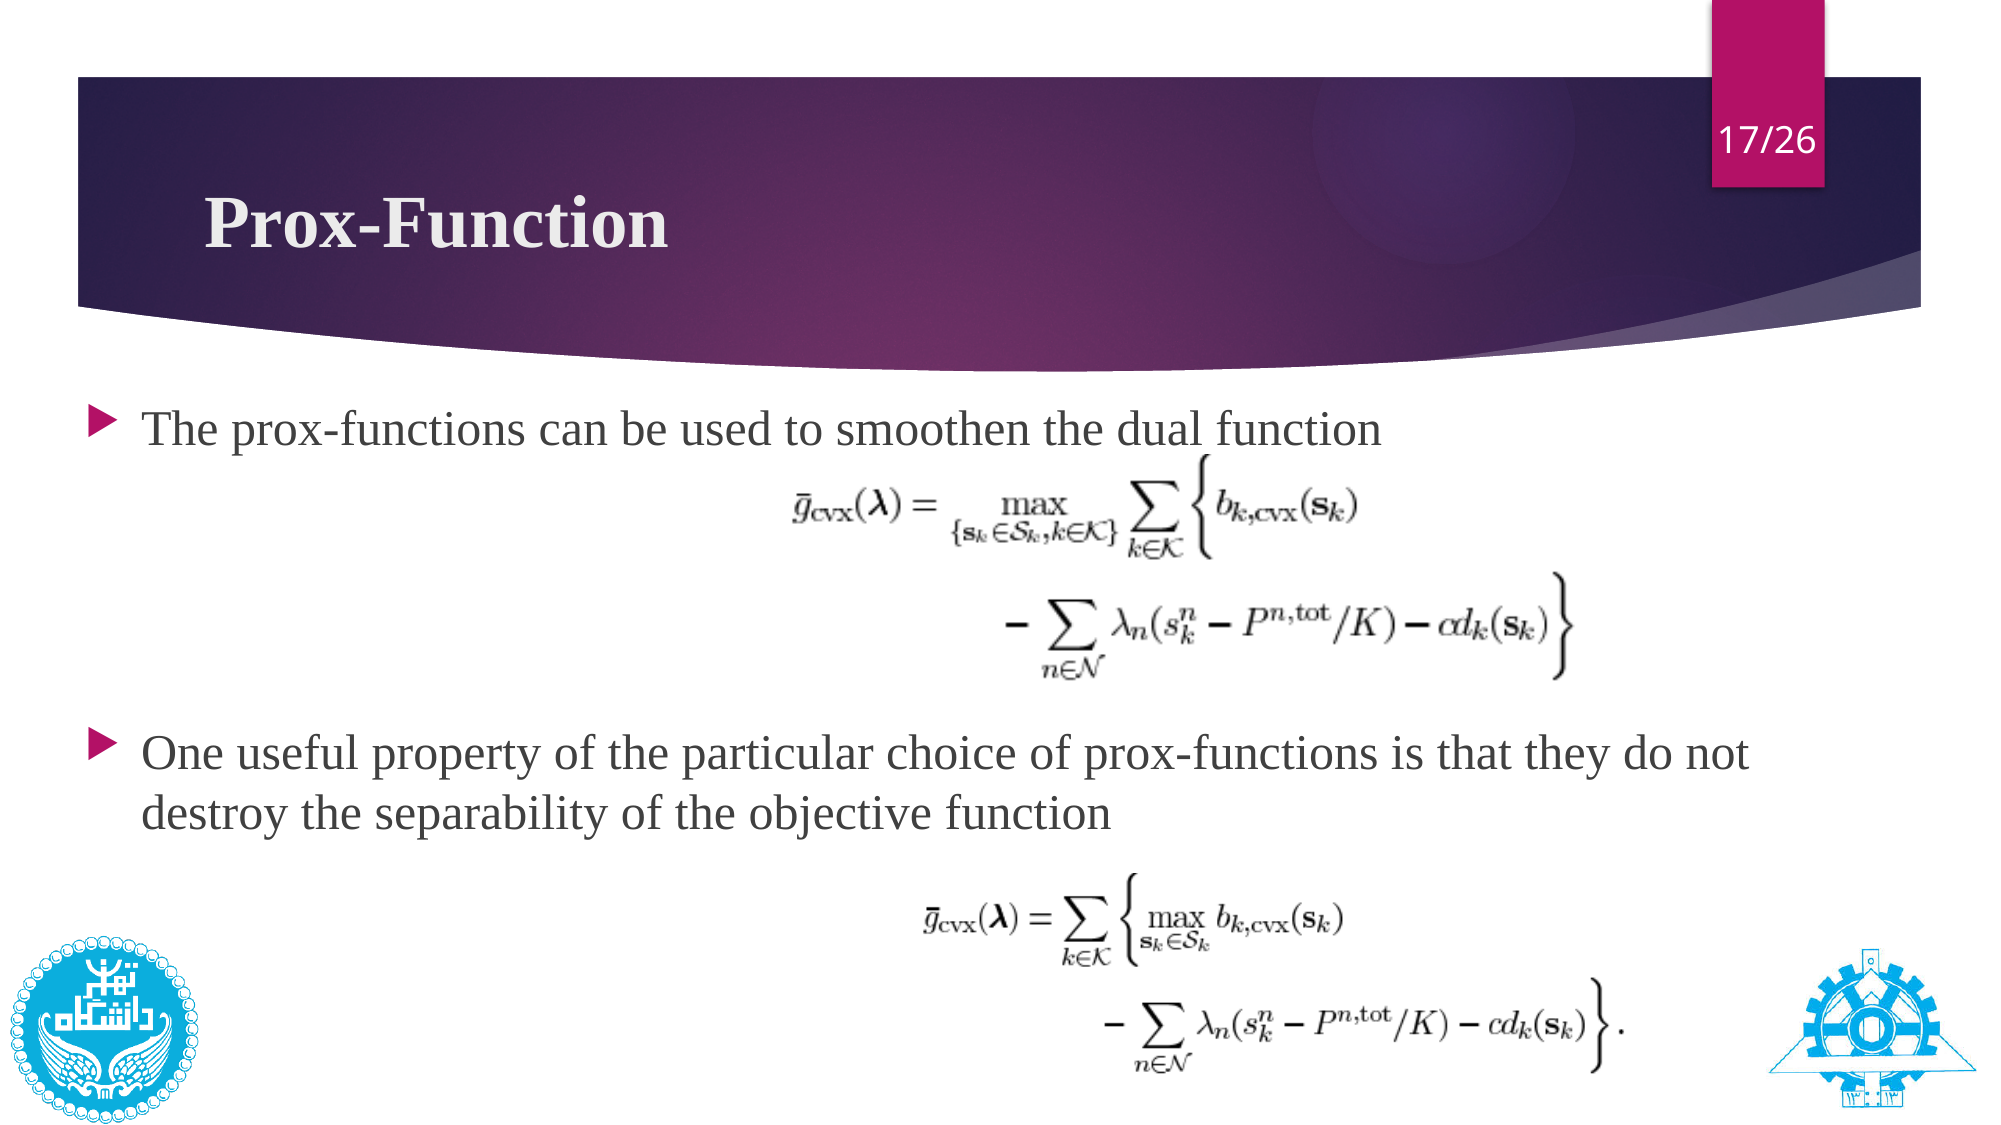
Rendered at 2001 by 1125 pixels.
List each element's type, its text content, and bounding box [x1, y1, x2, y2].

picture [109, 1042, 155, 1080]
picture [41, 1035, 66, 1062]
picture [144, 1050, 159, 1062]
picture [46, 1033, 101, 1080]
picture [146, 1080, 154, 1086]
picture [150, 1058, 163, 1072]
picture [142, 1044, 159, 1057]
picture [69, 1082, 142, 1098]
picture [1891, 992, 1922, 1038]
picture [69, 1061, 88, 1074]
slide_number 17/26 [1698, 48, 1836, 175]
picture [35, 1083, 44, 1092]
picture [51, 1069, 58, 1076]
picture [101, 1042, 200, 1125]
picture [8, 933, 103, 1125]
picture [13, 1014, 23, 1023]
picture [47, 1058, 60, 1072]
picture [149, 1069, 159, 1077]
picture [13, 1024, 23, 1036]
picture [1766, 948, 1977, 1110]
title Prox-Function [189, 159, 1627, 276]
picture [70, 1072, 77, 1078]
picture [755, 453, 1598, 708]
picture [56, 1014, 69, 1030]
picture [1860, 1017, 1884, 1042]
picture [56, 1080, 64, 1086]
picture [147, 1042, 169, 1067]
picture [39, 1013, 49, 1025]
picture [907, 873, 1635, 1098]
picture [128, 1066, 136, 1074]
list The prox-functions can be used to smoothen the dual function One useful property of the particular choice of prox-functions is that they do not destroy the separability of the objective function [69, 388, 1850, 1042]
picture [54, 1046, 68, 1057]
picture [41, 1042, 63, 1067]
